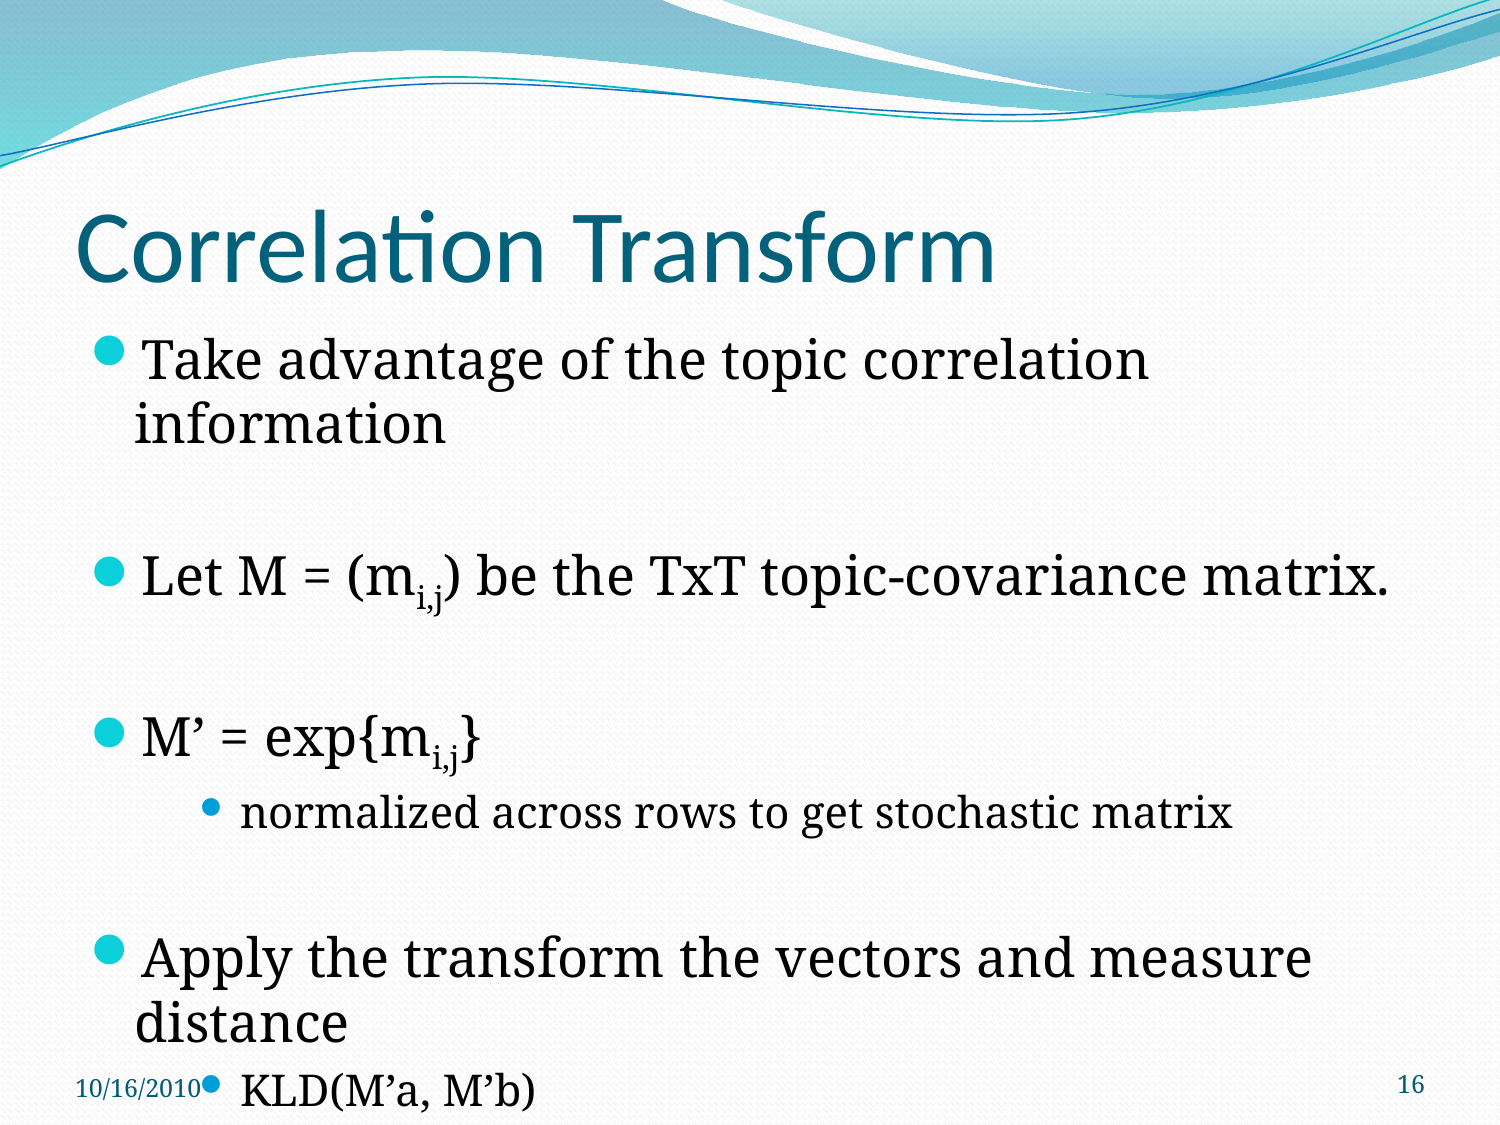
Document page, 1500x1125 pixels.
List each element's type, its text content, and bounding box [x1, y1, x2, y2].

title Correlation Transform [74, 115, 1426, 304]
slide_number 16 [1299, 1042, 1425, 1103]
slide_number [75, 1042, 425, 1103]
list Take advantage of the topic correlation information Let M = (mi,j) be the TxT topic-covariance matrix. M’ = exp{mi,j} normalized across rows to get stochastic matrix Apply the transform the vectors and measure distance KLD(M’a, M’b) [74, 317, 1426, 1038]
